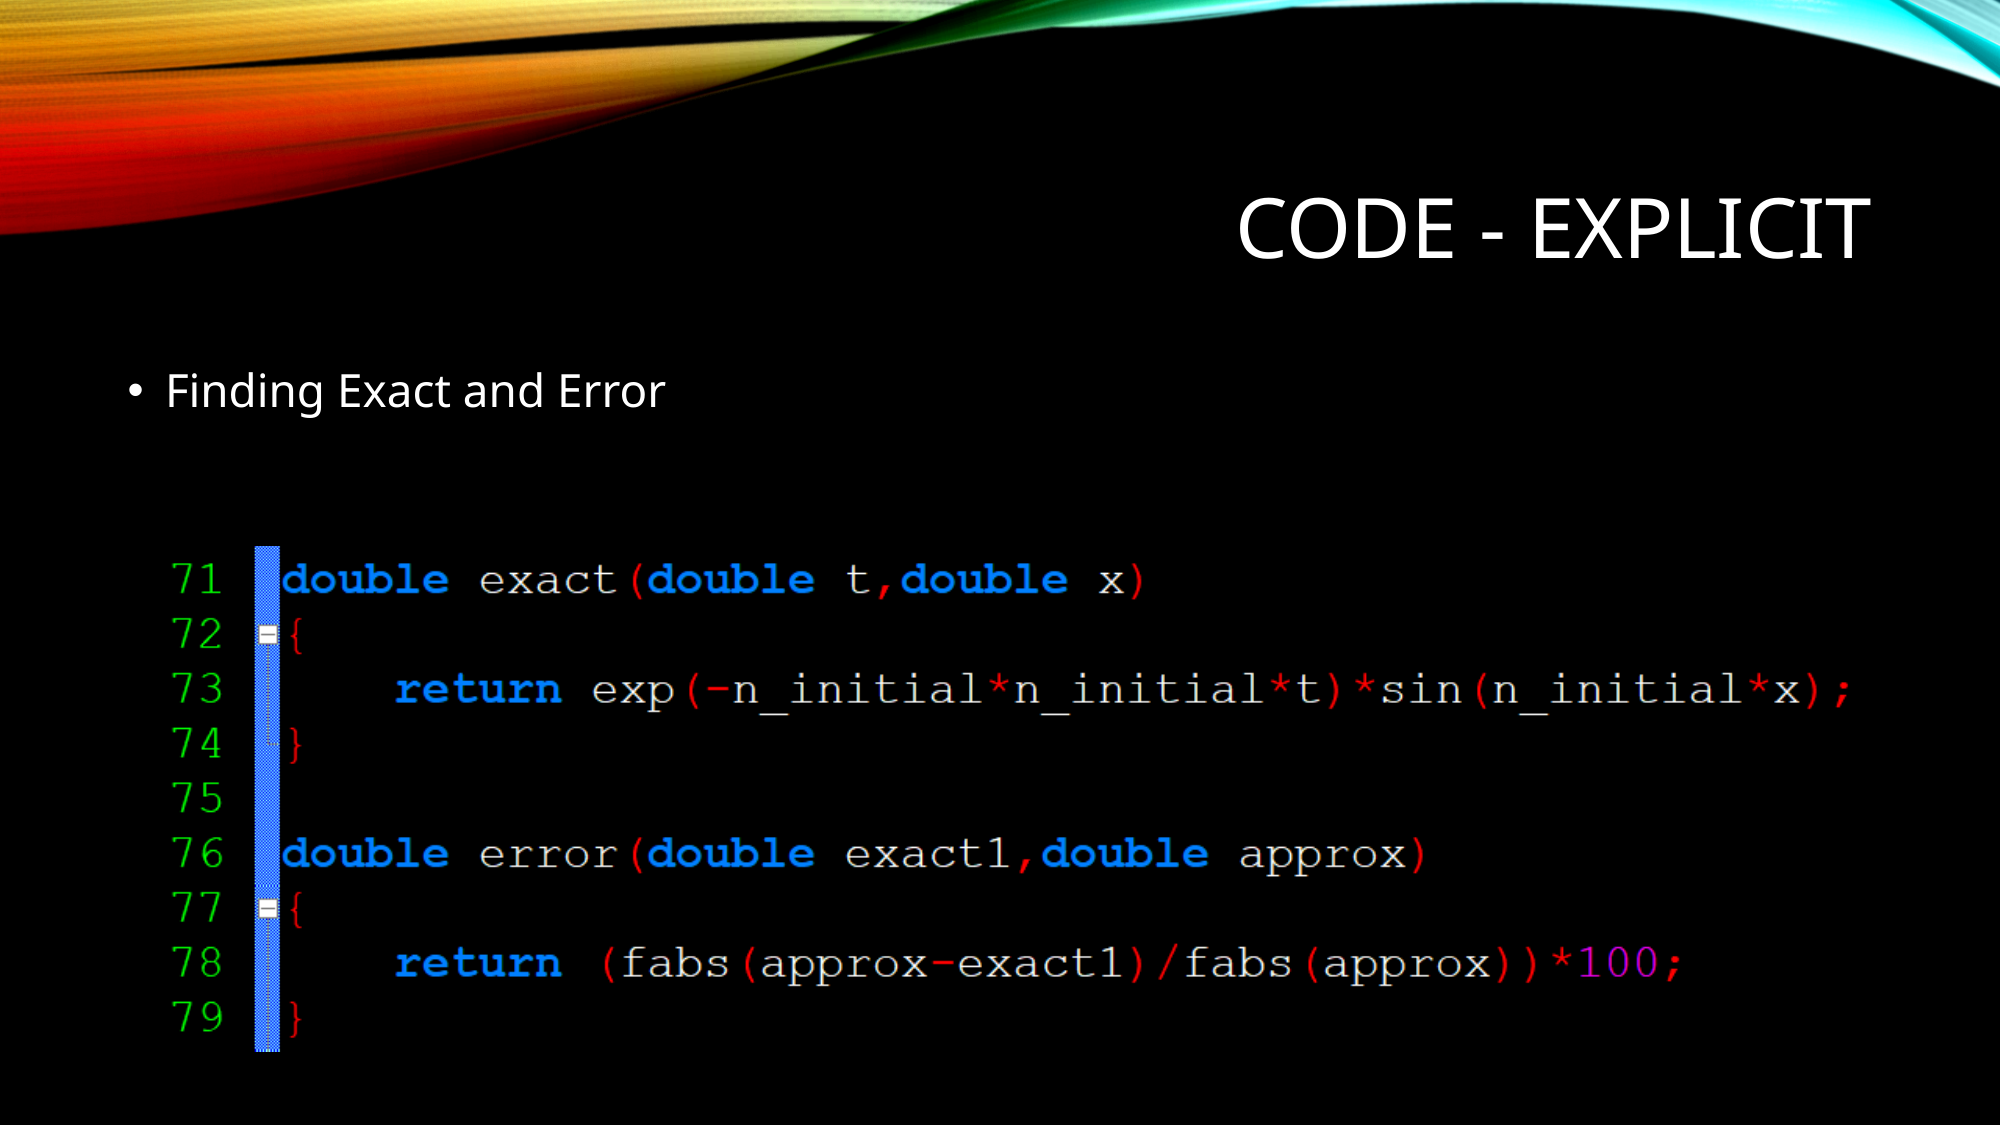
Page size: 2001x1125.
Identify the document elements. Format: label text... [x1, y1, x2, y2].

title CODE - EXPLICIT [474, 125, 1888, 338]
picture [0, 0, 2000, 237]
picture [130, 546, 1870, 1052]
